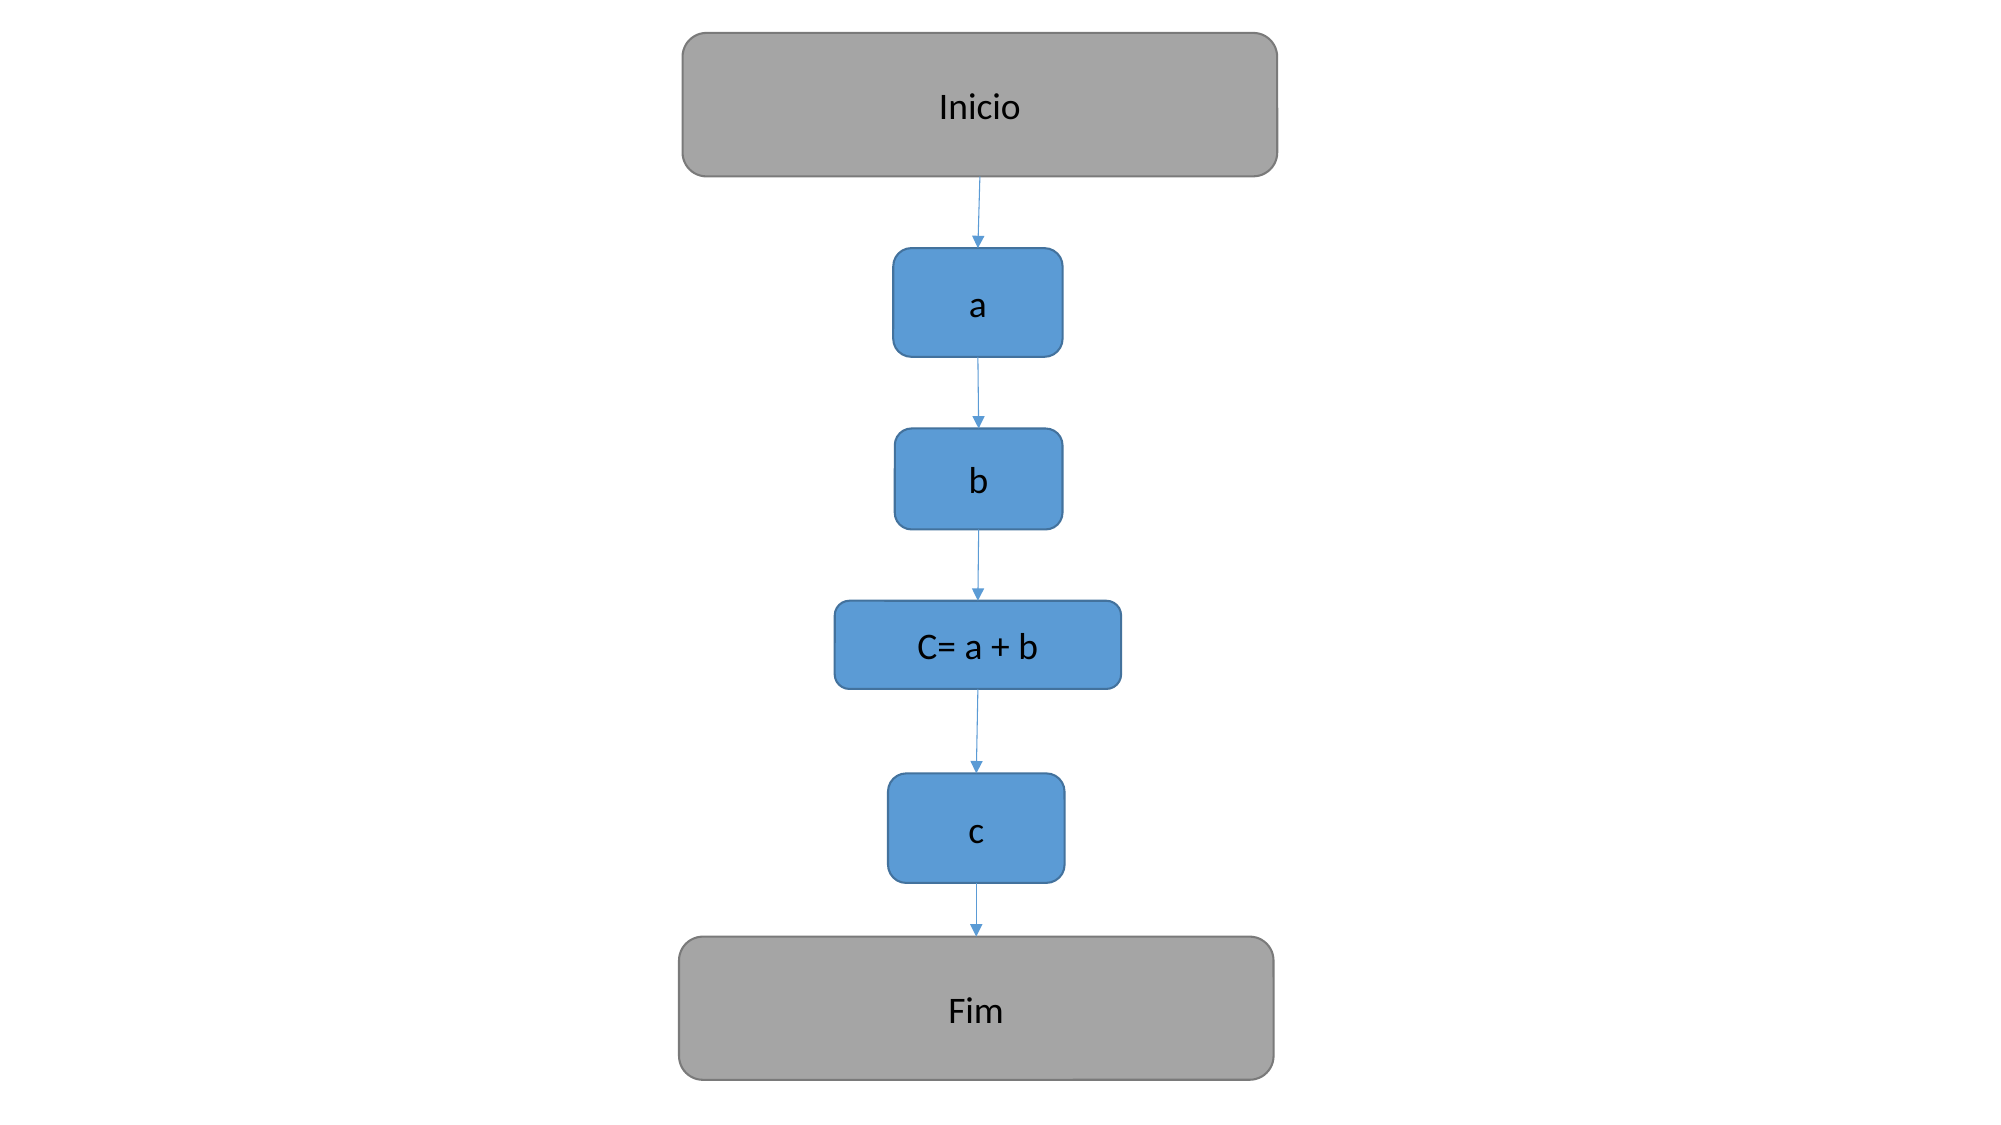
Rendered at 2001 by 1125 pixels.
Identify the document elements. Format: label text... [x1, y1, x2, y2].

text_box Inicio [681, 31, 1279, 178]
text_box a [892, 247, 1064, 358]
text_box b [893, 427, 1064, 531]
text_box C= a + b [833, 599, 1123, 690]
text_box c [886, 772, 1066, 884]
text_box Fim [677, 935, 1275, 1081]
